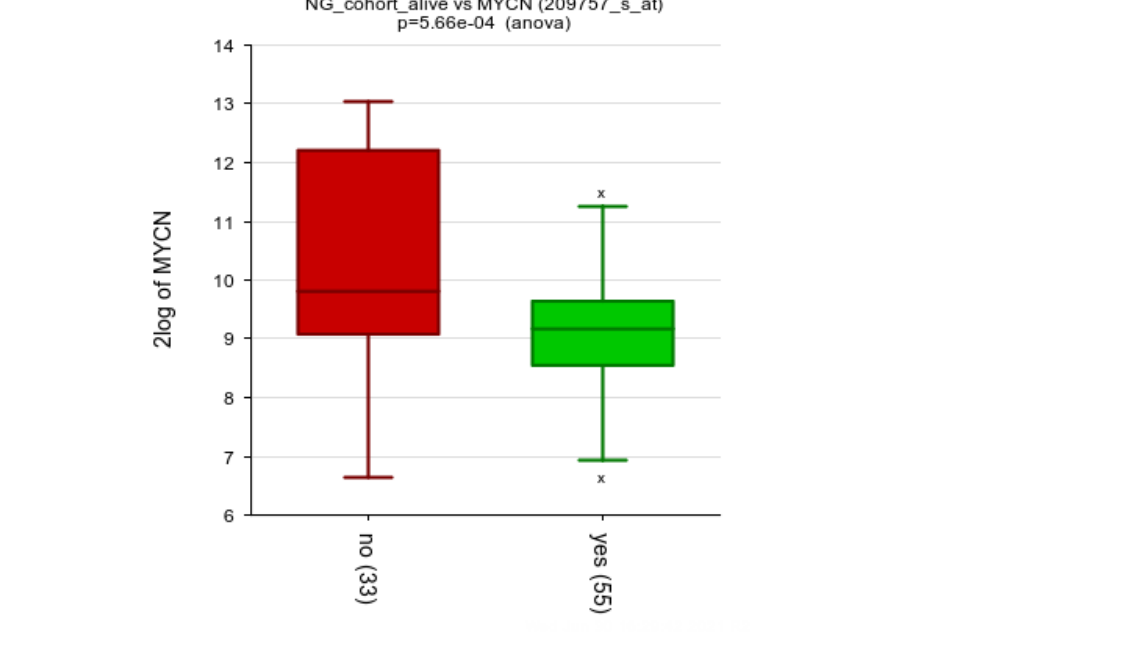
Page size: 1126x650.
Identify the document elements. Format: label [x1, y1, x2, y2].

picture [148, 0, 783, 632]
